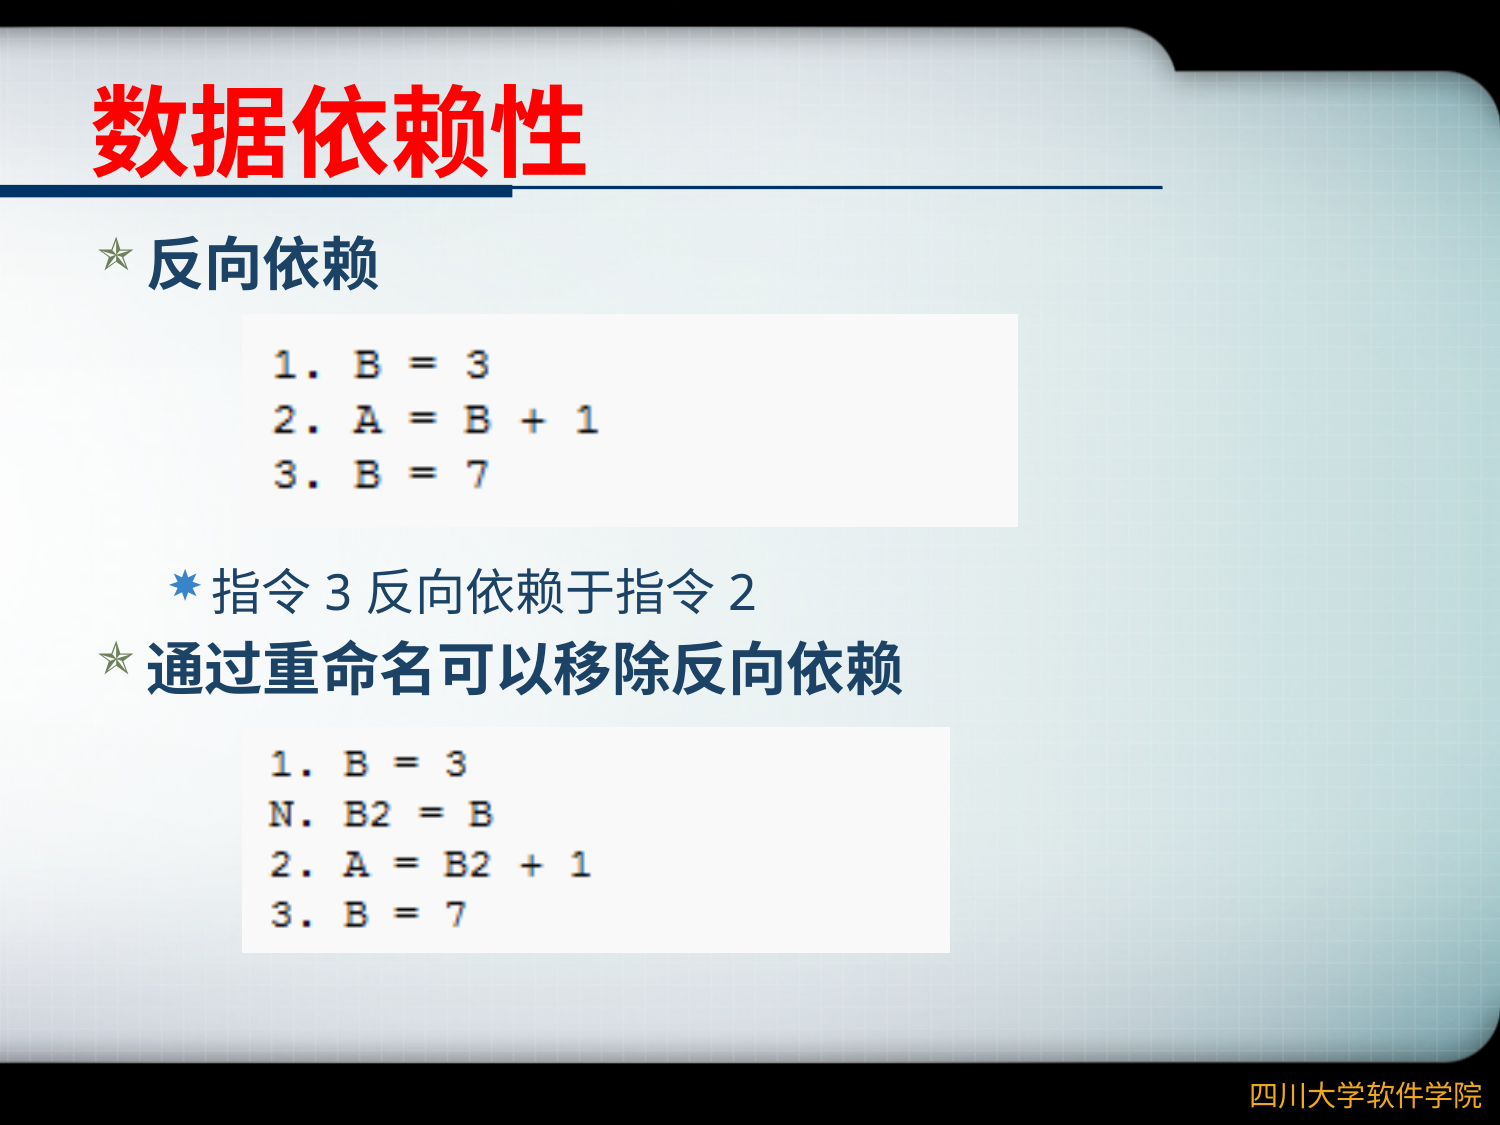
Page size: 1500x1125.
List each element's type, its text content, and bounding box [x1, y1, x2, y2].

title 数据依赖性 [75, 78, 1447, 180]
picture [0, 0, 1500, 1125]
list 反向依赖 指令3反向依赖于指令2 通过重命名可以移除反向依赖 [75, 219, 1447, 1059]
